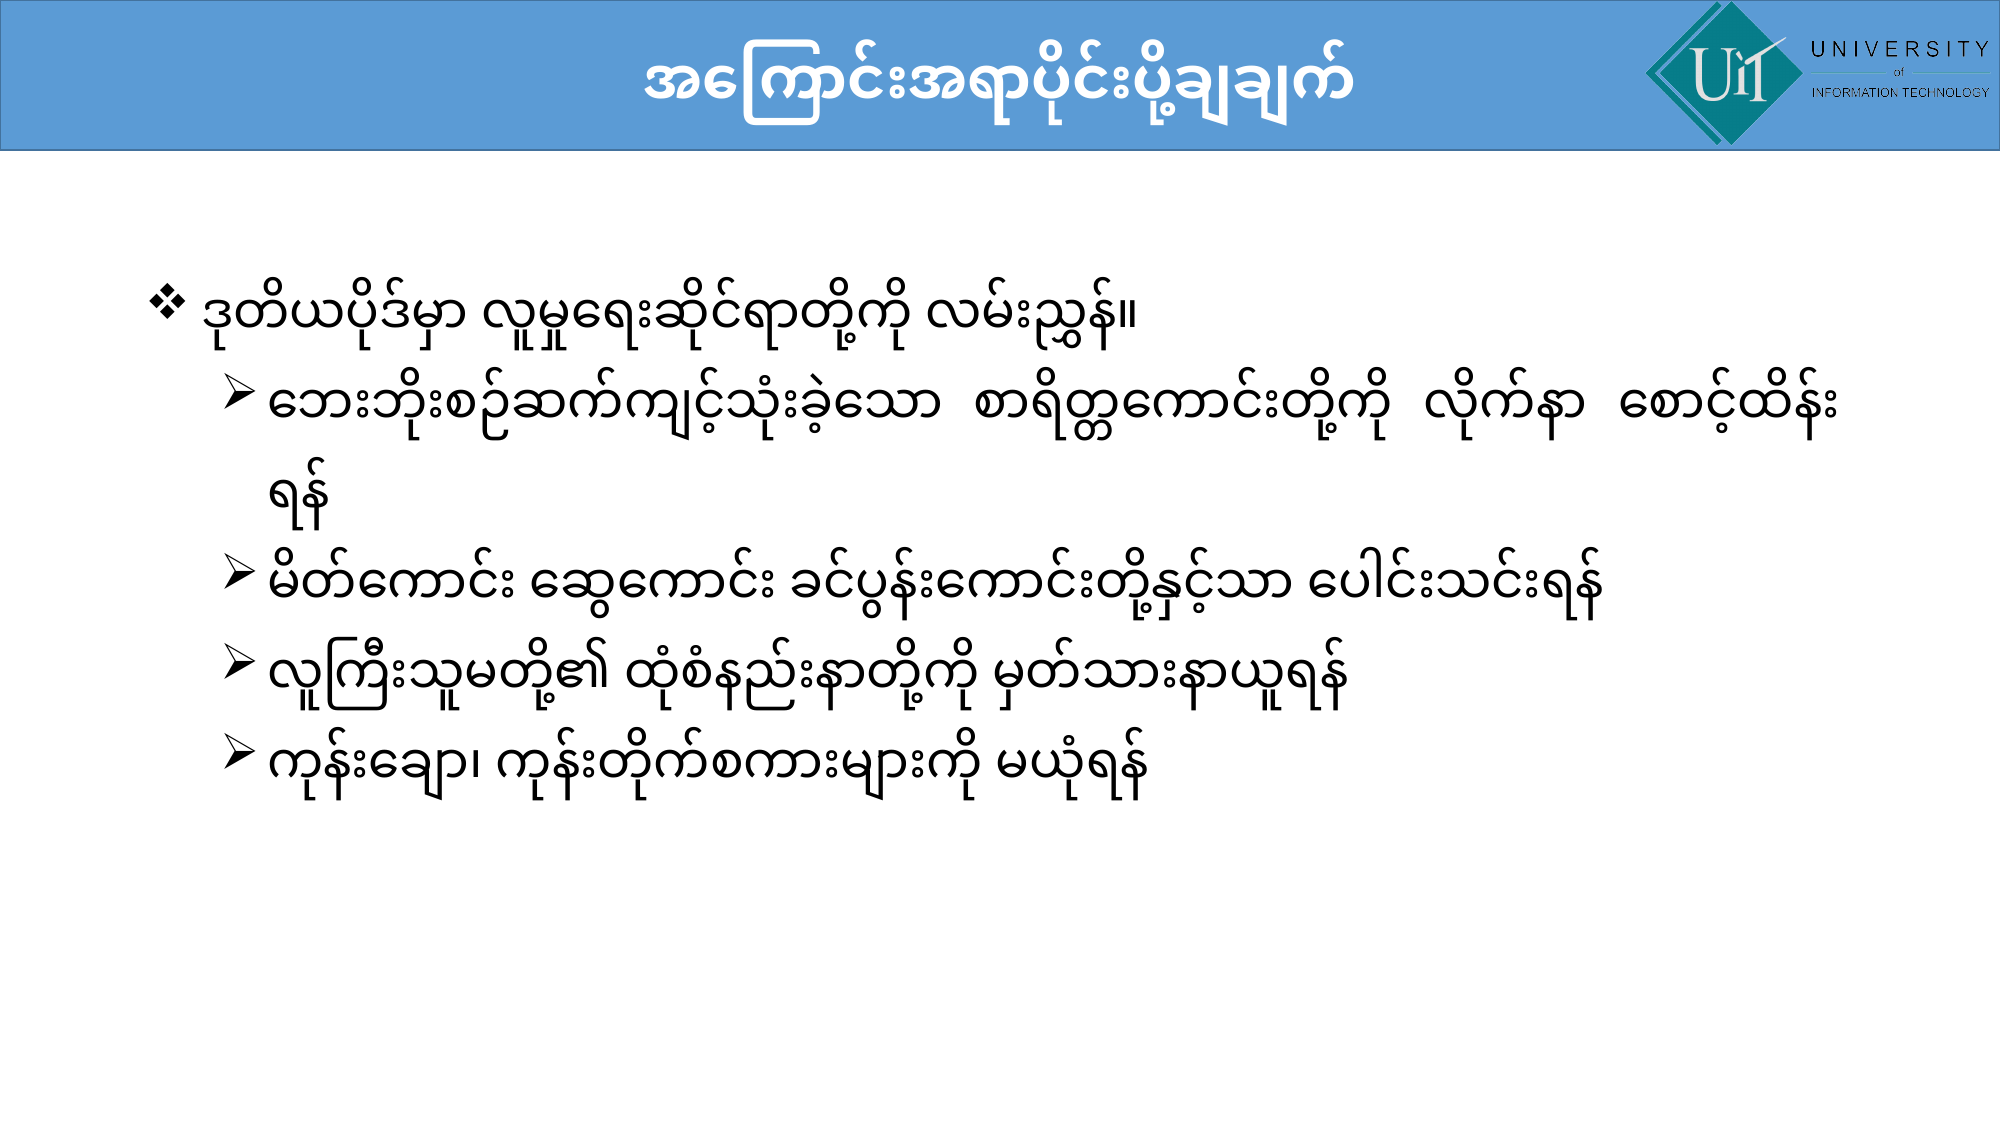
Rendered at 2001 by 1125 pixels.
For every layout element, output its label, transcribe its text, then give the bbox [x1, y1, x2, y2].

text_box အကြောင်းအရာပိုင်းပို့ချချက် [0, 0, 1640, 151]
picture [1640, 0, 1998, 150]
text_box ဒုတိယပိုဒ်မှာ လူမှုရေးဆိုင်ရာတို့ကို လမ်းညွှန်။ ဘေးဘိုးစဉ်ဆက်ကျင့်သုံးခဲ့သော စာရိတ္တကောင်းတို့ကို လိုက်နာ စောင့်ထိန်းရန် မိတ်ကောင်း ဆွေကောင်း ခင်ပွန်းကောင်းတို့နှင့်သာ ပေါင်းသင်းရန် လူကြီးသူမတို့၏ ထုံစံနည်းနာတို့ကို မှတ်သားနာယူရန် ကုန်းချော၊ ကုန်းတိုက်စကားများကို မယုံရန် [130, 149, 1855, 1110]
